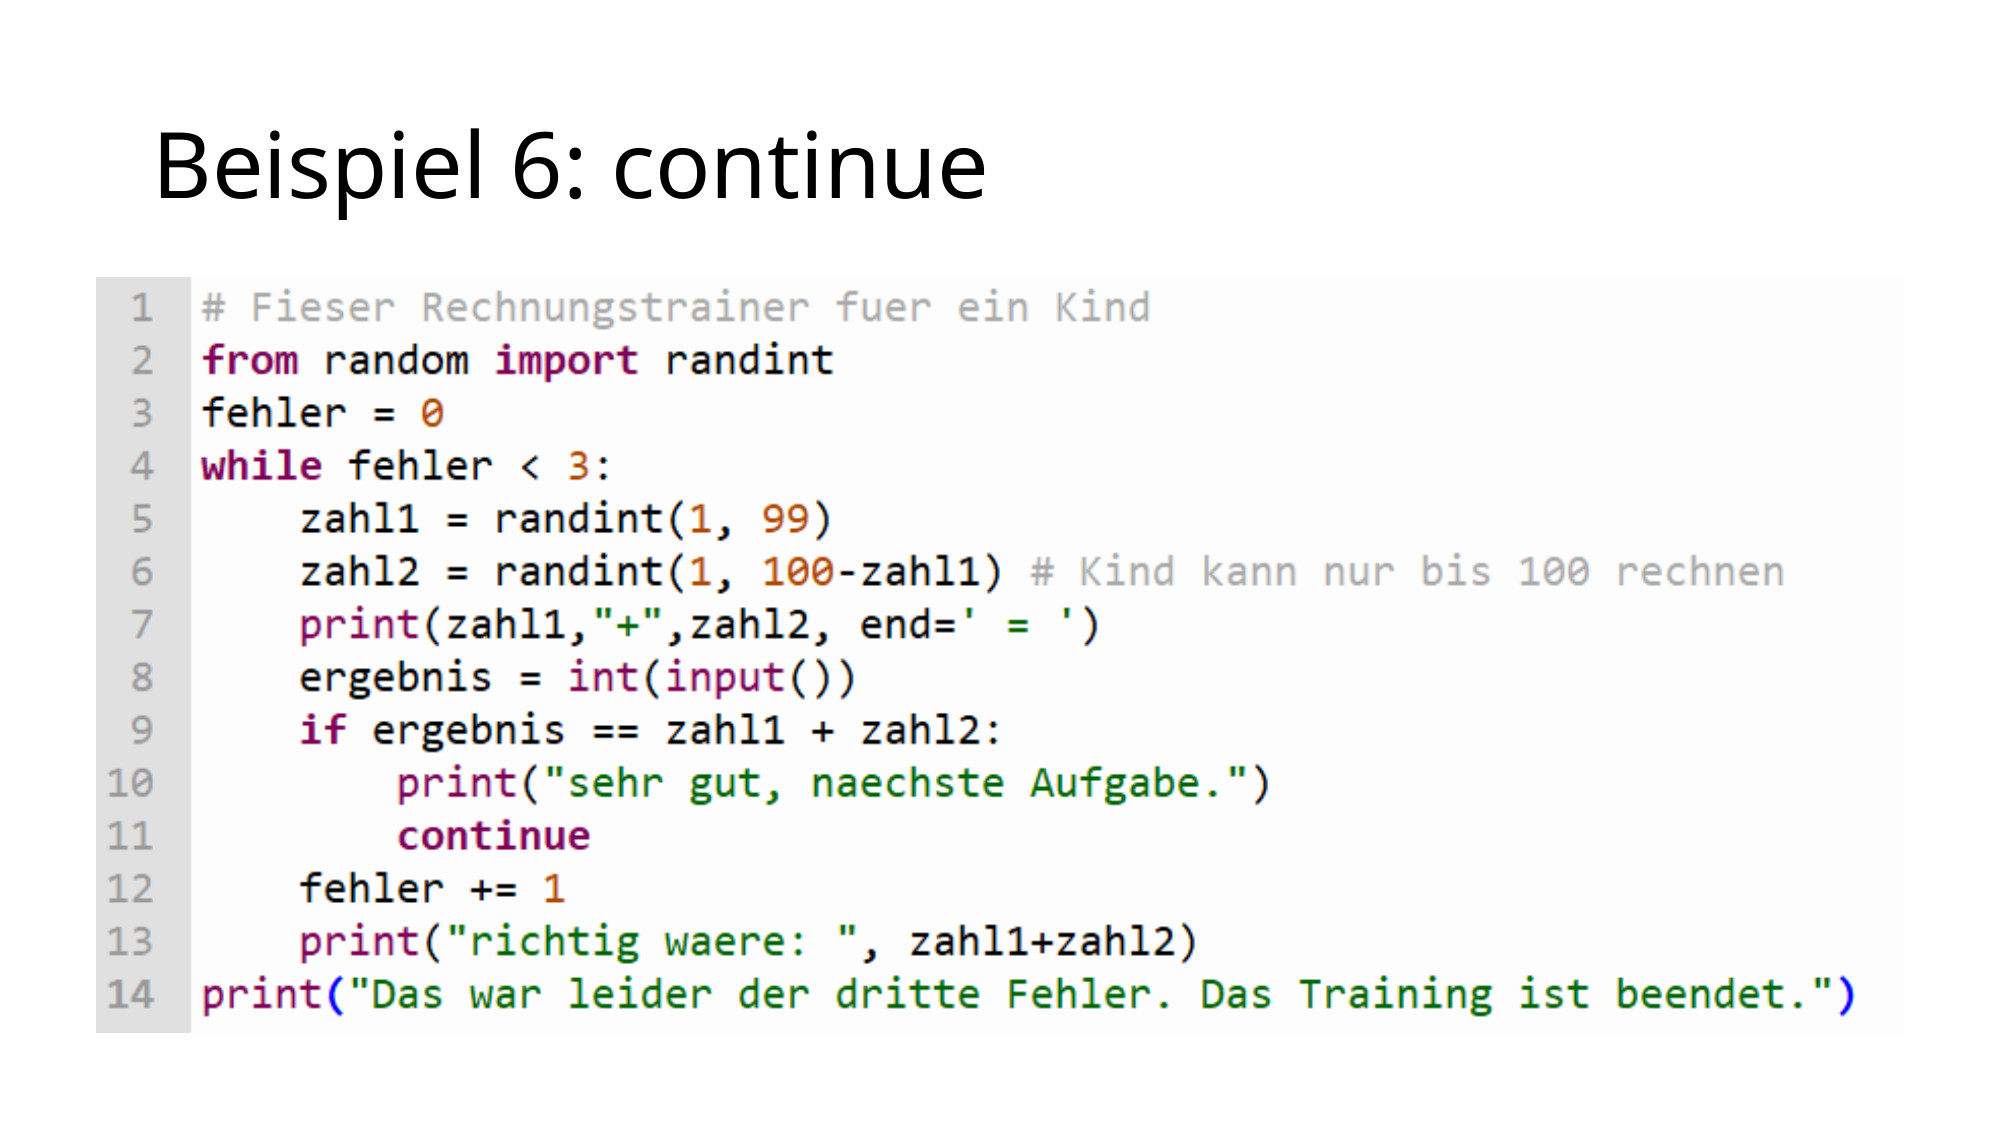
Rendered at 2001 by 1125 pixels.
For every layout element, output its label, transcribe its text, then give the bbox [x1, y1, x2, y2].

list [96, 277, 1904, 1033]
title Beispiel 6: continue [137, 59, 1863, 277]
